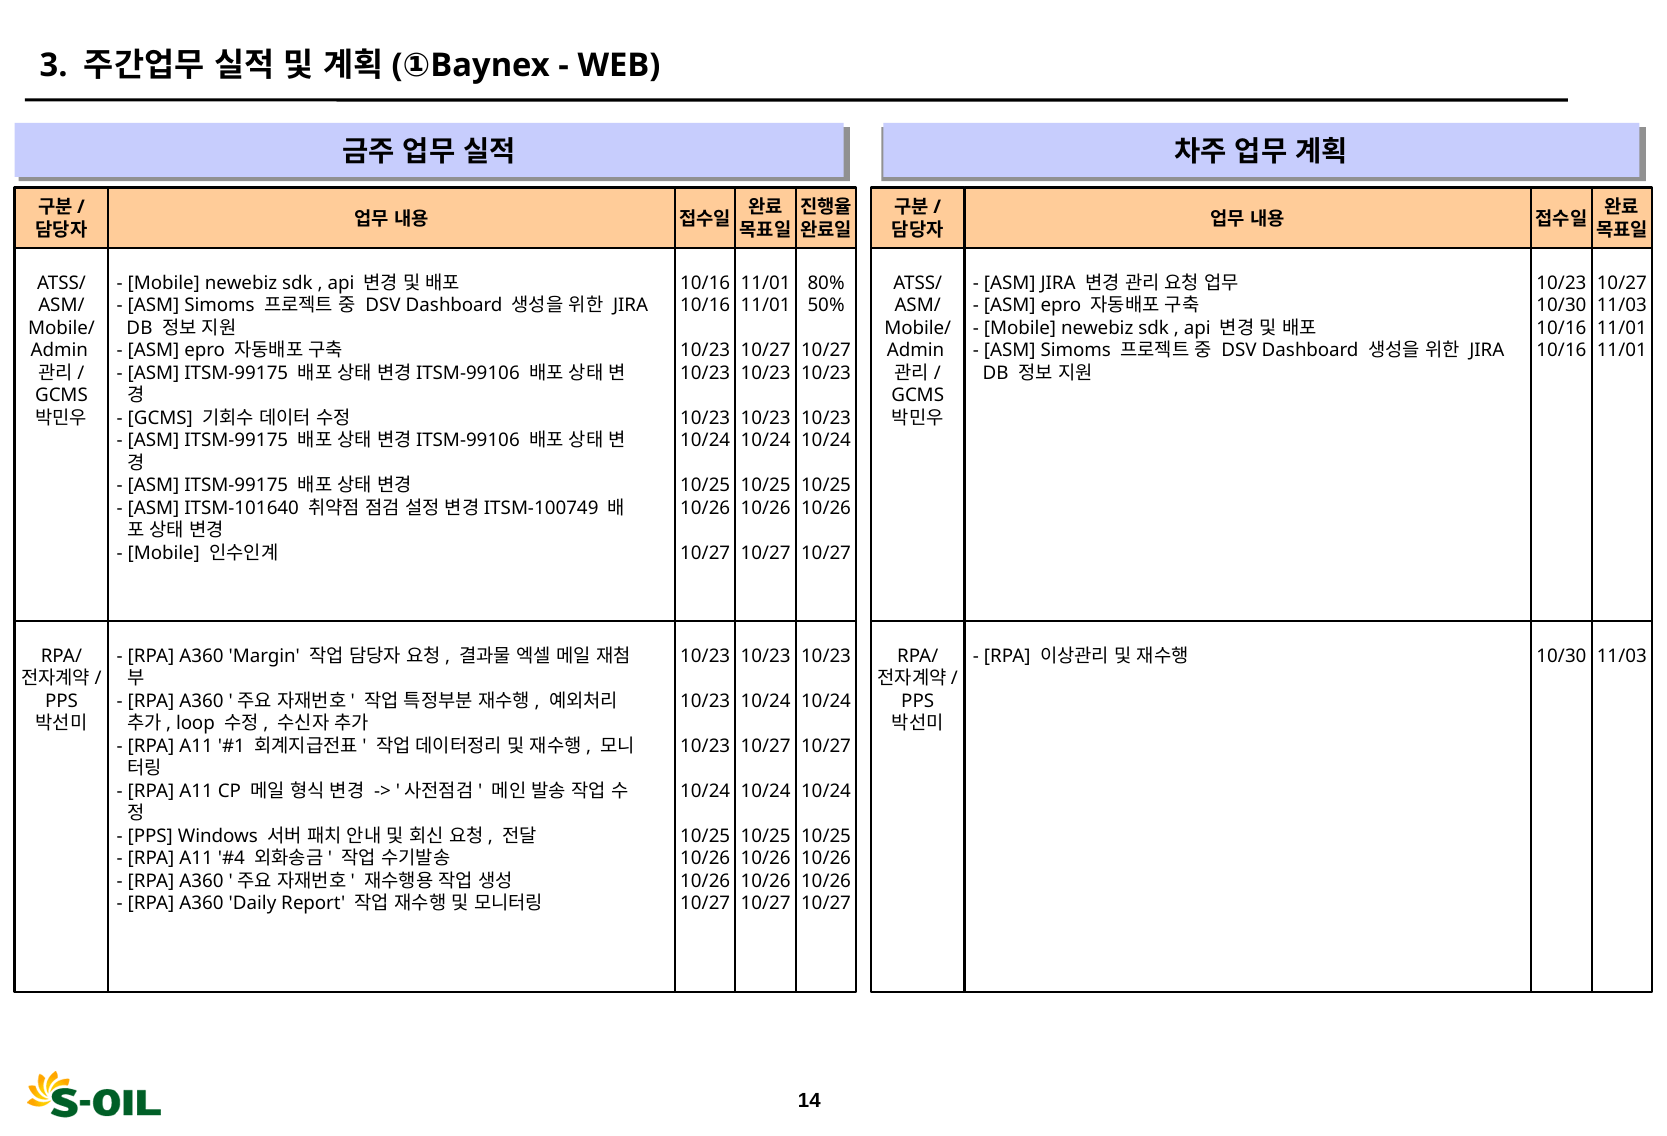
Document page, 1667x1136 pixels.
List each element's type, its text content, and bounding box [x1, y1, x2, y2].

text_box 금주 업무 실적 [14, 122, 844, 177]
text_box 완료 목표일 [740, 221, 755, 230]
text_box ATSS/ ASM/ Mobile/ Admin관리/ GCMS 박민우 [870, 247, 964, 620]
text_box 완료 목표일 [1591, 187, 1653, 247]
text_box 11/03 [1592, 620, 1653, 992]
text_box 10/30 [1532, 620, 1592, 992]
text_box 10/23 10/24 10/27 10/24 10/25 10/26 10/26 10/27 [736, 620, 795, 992]
text_box " " [18, 127, 850, 182]
text_box 완료 목표일 [778, 221, 789, 237]
text_box 구분/ 담당자 [870, 187, 964, 247]
text_box 업무 내용 [108, 187, 675, 247]
text_box 업무 내용 [964, 187, 1531, 247]
text_box 10/23 10/30 10/16 10/16 [1532, 247, 1592, 620]
text_box [964, 620, 1532, 992]
text_box 3. 주간업무 실적 및 계획(①Baynex - WEB) [39, 43, 1019, 107]
text_box RPA/ 전자계약/ PPS 박선미 [14, 620, 108, 992]
text_box 접수일 [675, 187, 735, 247]
text_box 11/01 11/01 10/27 10/23 10/23 10/24 10/25 10/26 10/27 [736, 247, 795, 620]
text_box RPA/ 전자계약/ PPS 박선미 [870, 620, 964, 992]
text_box 10/27 11/03 11/01 11/01 [1592, 247, 1653, 620]
text_box 80% 50% 10/27 10/23 10/23 10/24 10/25 10/26 10/27 [795, 247, 857, 620]
text_box 구분/ 담당자 [14, 187, 108, 247]
text_box 10/23 10/23 10/23 10/24 10/25 10/26 10/26 10/27 [675, 620, 736, 992]
text_box [108, 620, 675, 992]
text_box ATSS/ ASM/ Mobile/ Admin관리/ GCMS 박민우 [14, 247, 108, 620]
text_box " " [881, 127, 1646, 182]
text_box 10/23 10/24 10/27 10/24 10/25 10/26 10/26 10/27 [795, 620, 857, 992]
text_box 접수일 [1531, 187, 1591, 247]
text_box 차주 업무 계획 [883, 122, 1640, 177]
text_box 진행율 완료일 [795, 187, 857, 247]
text_box [108, 247, 675, 620]
text_box [964, 247, 1532, 620]
text_box 10/16 10/16 10/23 10/23 10/23 10/24 10/25 10/26 10/27 [675, 247, 736, 620]
